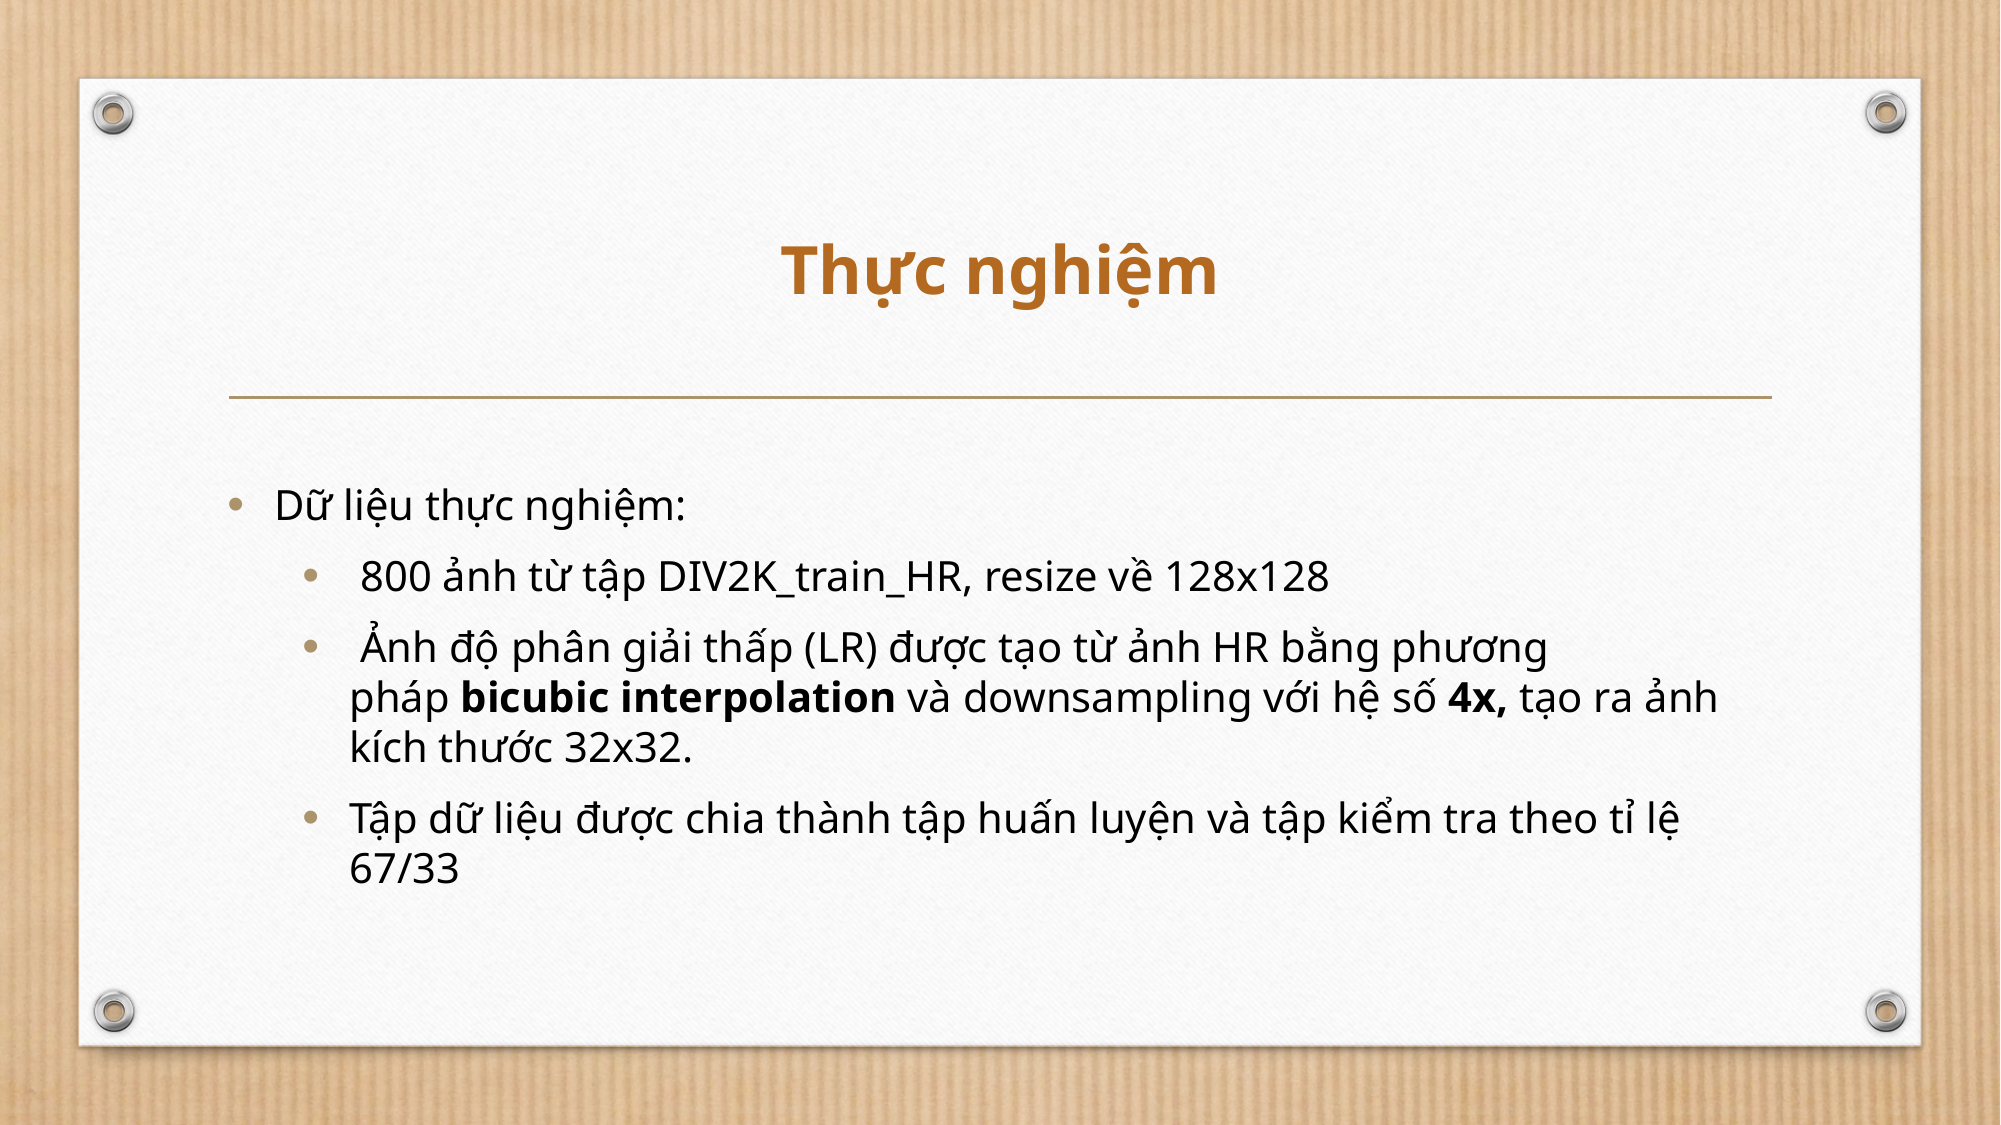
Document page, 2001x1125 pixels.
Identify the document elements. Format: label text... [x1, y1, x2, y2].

list Dữ liệu thực nghiệm: 800 ảnh từ tập DIV2K_train_HR, resize về 128x128 Ảnh độ phân giải thấp (LR) được tạo từ ảnh HR bằng phương pháp bicubic interpolation và downsampling với hệ số 4x, tạo ra ảnh kích thước 32x32. Tập dữ liệu được chia thành tập huấn luyện và tập kiểm tra theo tỉ lệ 67/33 [212, 471, 1788, 1003]
title Thực nghiệm [212, 161, 1788, 375]
picture [0, 0, 2001, 1125]
